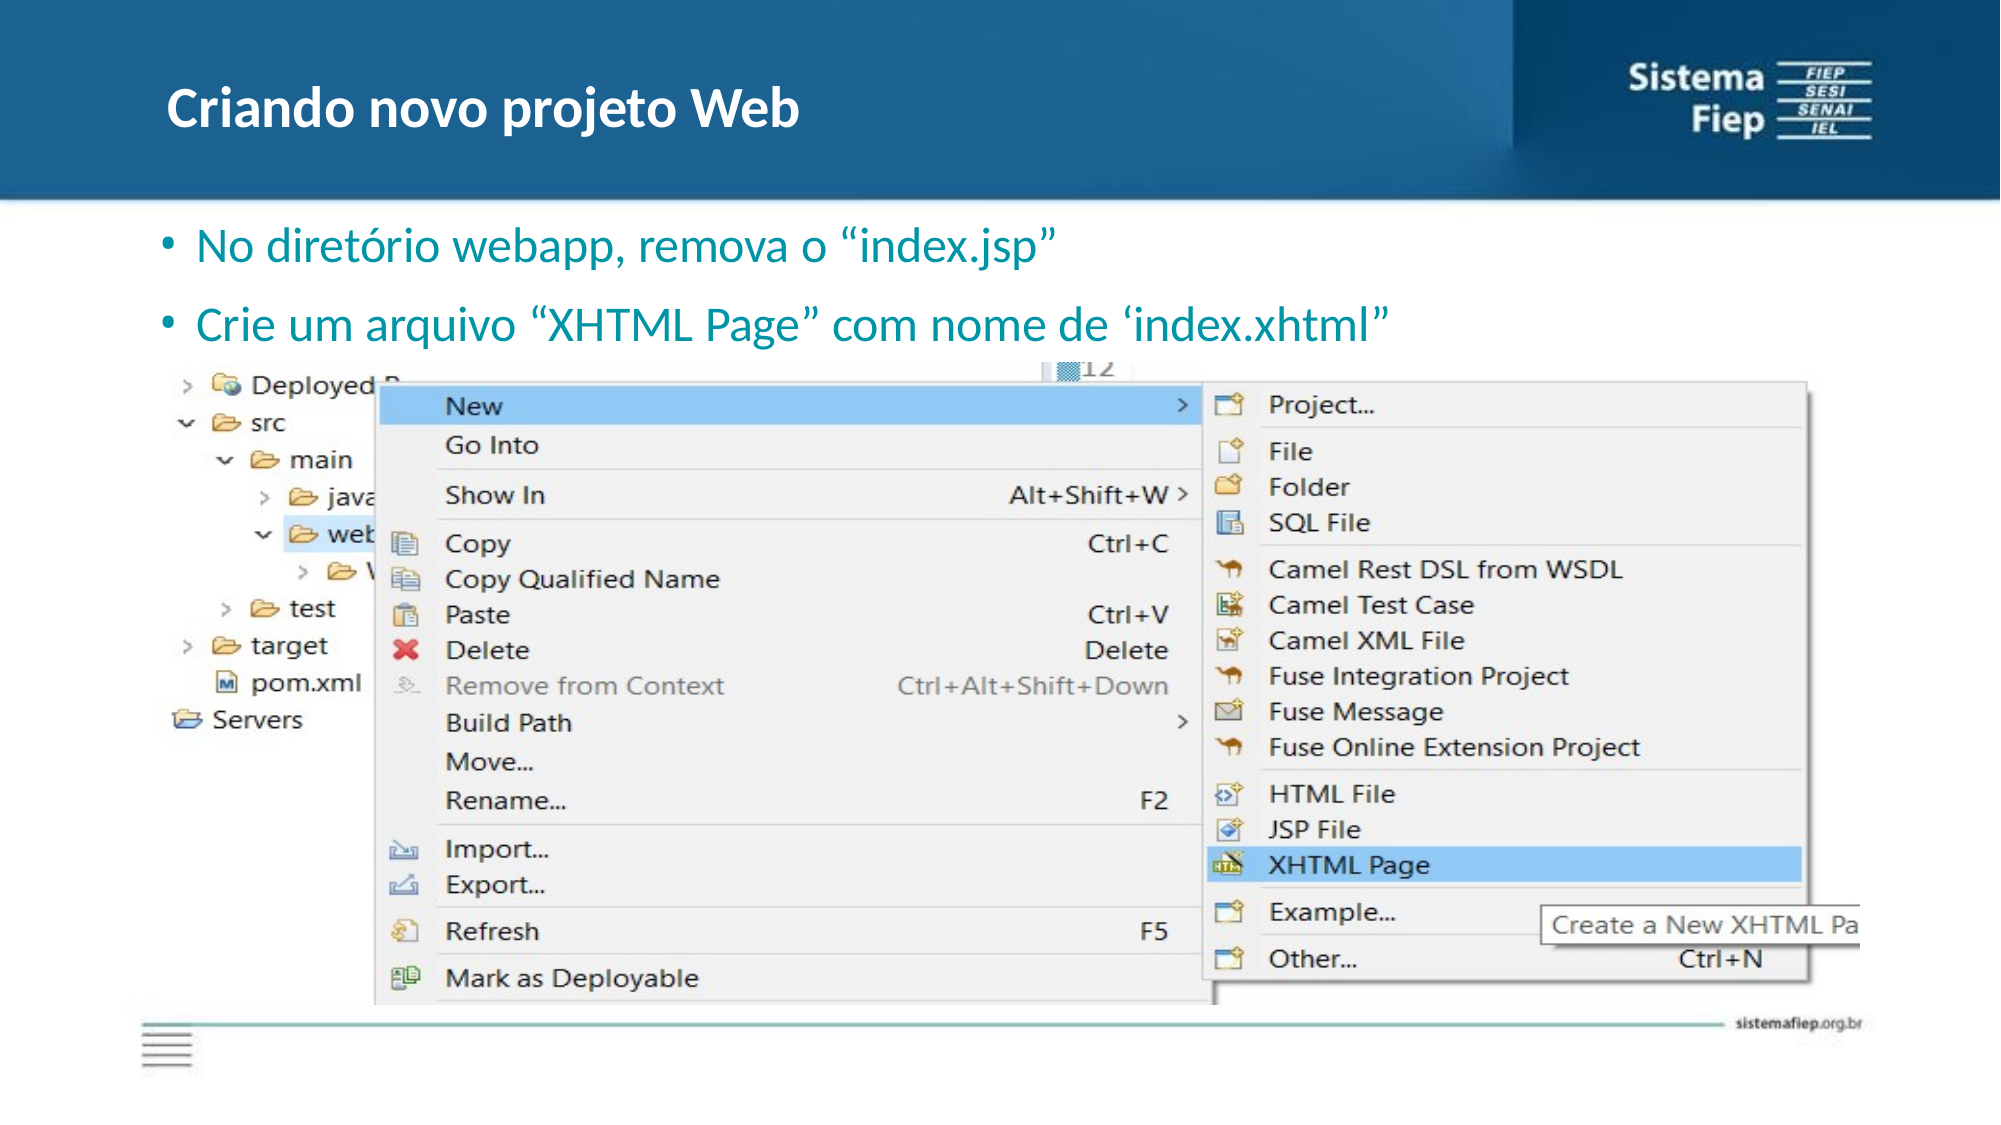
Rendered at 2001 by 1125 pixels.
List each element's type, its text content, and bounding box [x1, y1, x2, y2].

title Criando novo projeto Web [165, 66, 808, 191]
text_box No diretório webapp, remova o “index.jsp” Crie um arquivo “XHTML Page” com nome de ‘index.xhtml” [156, 191, 1400, 352]
picture [0, 0, 2000, 1078]
